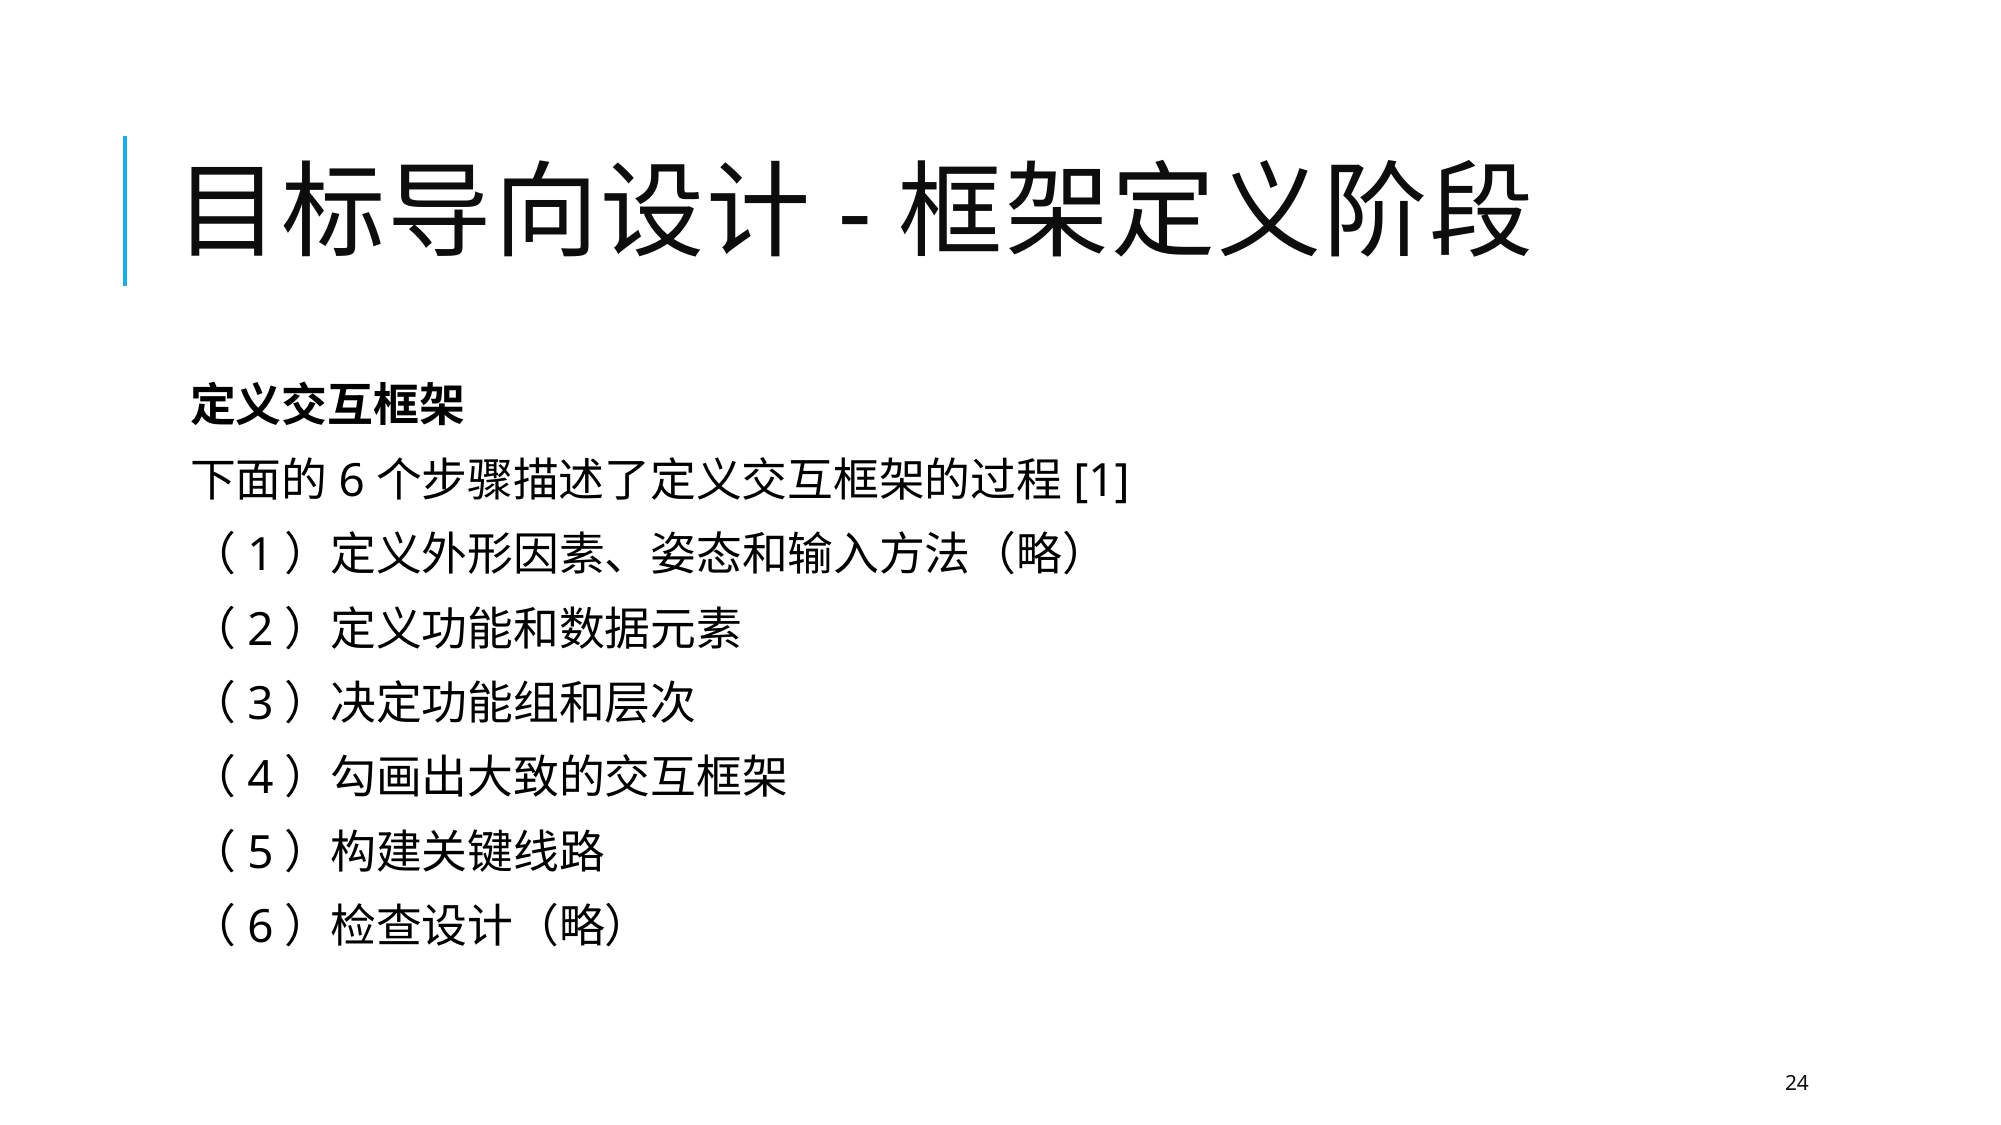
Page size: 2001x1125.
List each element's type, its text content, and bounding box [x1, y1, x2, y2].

slide_number 24 [1777, 1064, 1819, 1104]
title 目标导向设计-框架定义阶段 [167, 95, 1763, 343]
list 定义交互框架 下面的6个步骤描述了定义交互框架的过程[1] （1）定义外形因素、姿态和输入方法（略） （2）定义功能和数据元素 （3）决定功能组和层次 （4）勾画出大致的交互框架 （5）构建关键线路 （6）检查设计（略） [167, 374, 1763, 1036]
